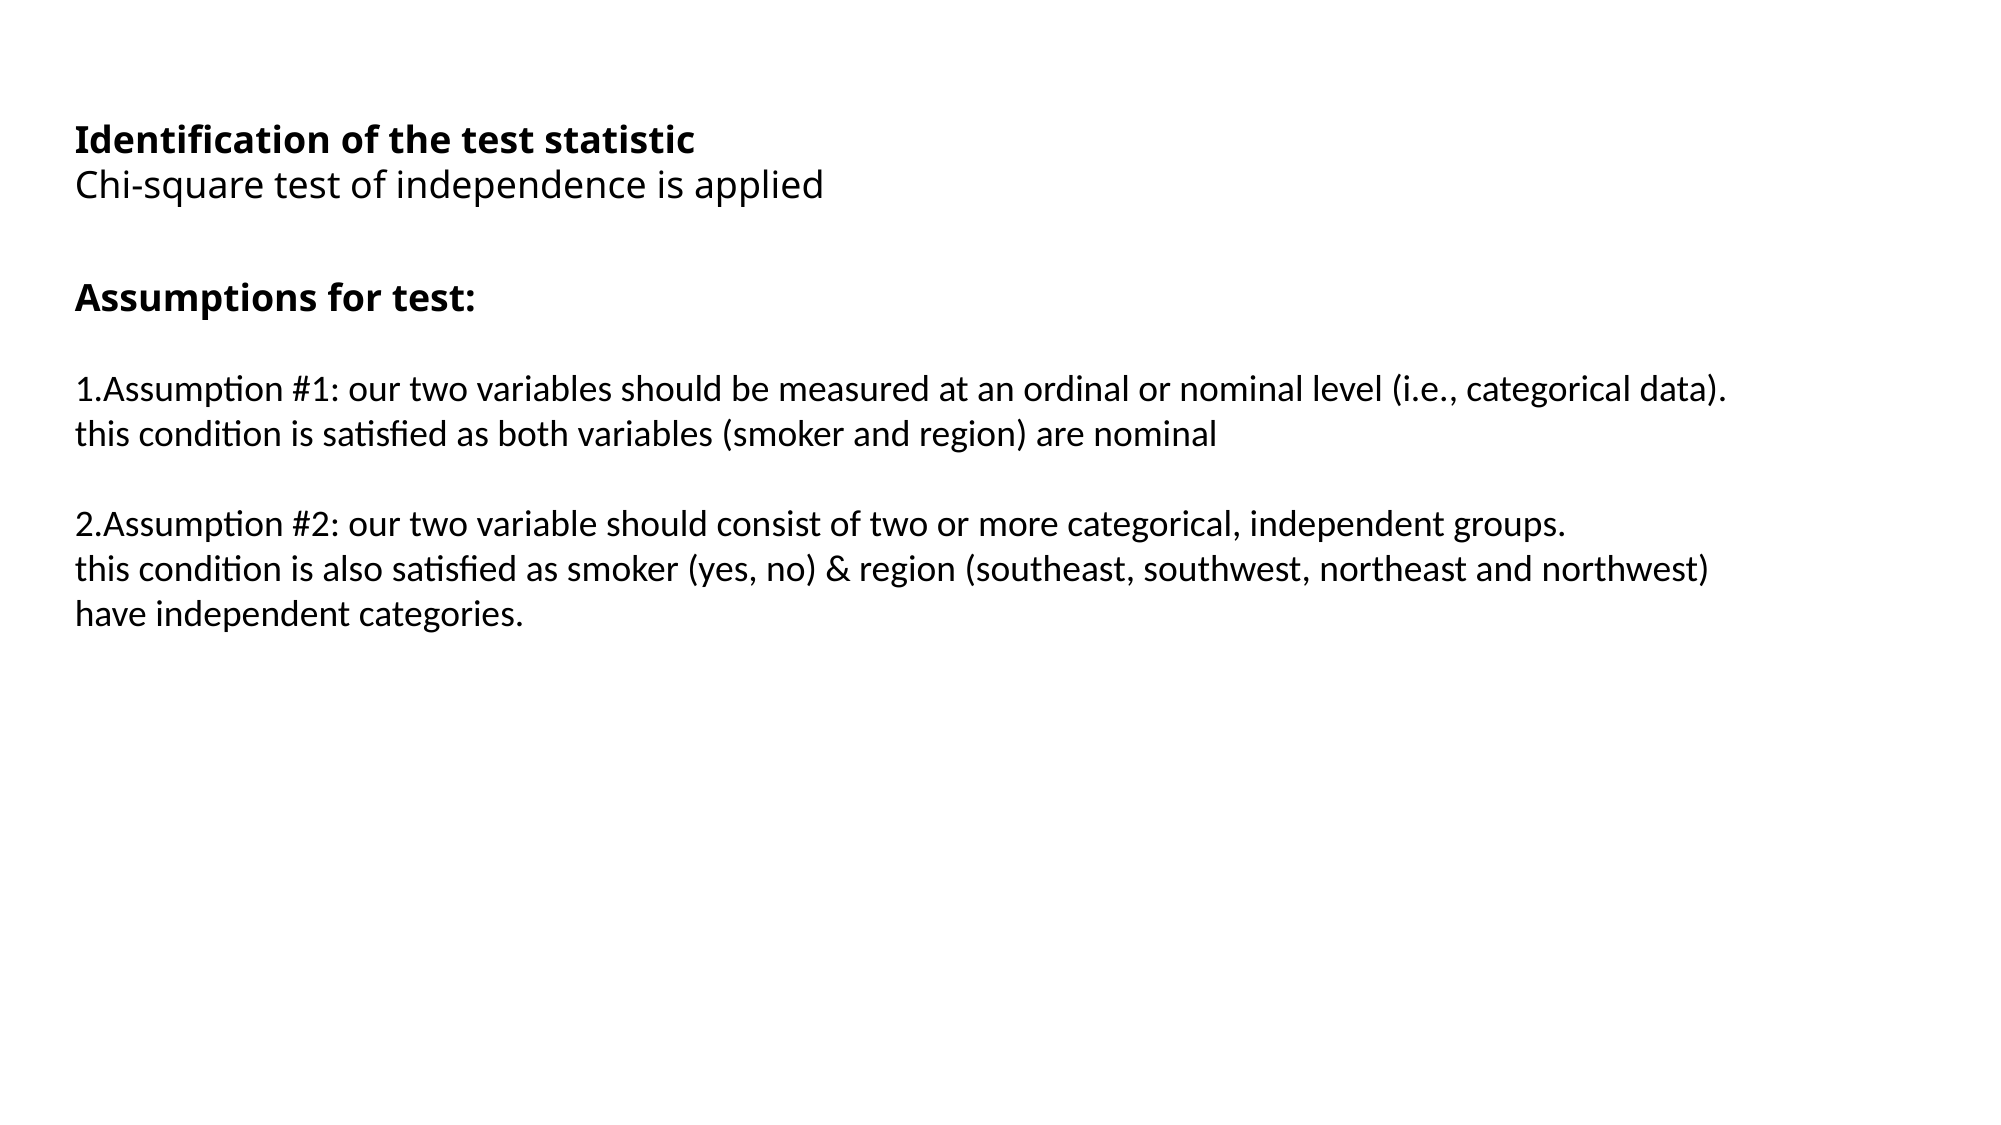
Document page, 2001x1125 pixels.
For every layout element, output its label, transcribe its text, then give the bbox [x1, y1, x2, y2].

text_box Assumptions for test: Assumption #1: our two variables should be measured at an ordinal or nominal level (i.e., categorical data). this condition is satisfied as both variables (smoker and region) are nominal Assumption #2: our two variable should consist of two or more categorical, independent groups. this condition is also satisfied as smoker (yes, no) & region (southeast, southwest, northeast and northwest) have independent categories. [60, 266, 1803, 732]
text_box Identification of the test statistic Chi-square test of independence is applied [60, 108, 1751, 214]
